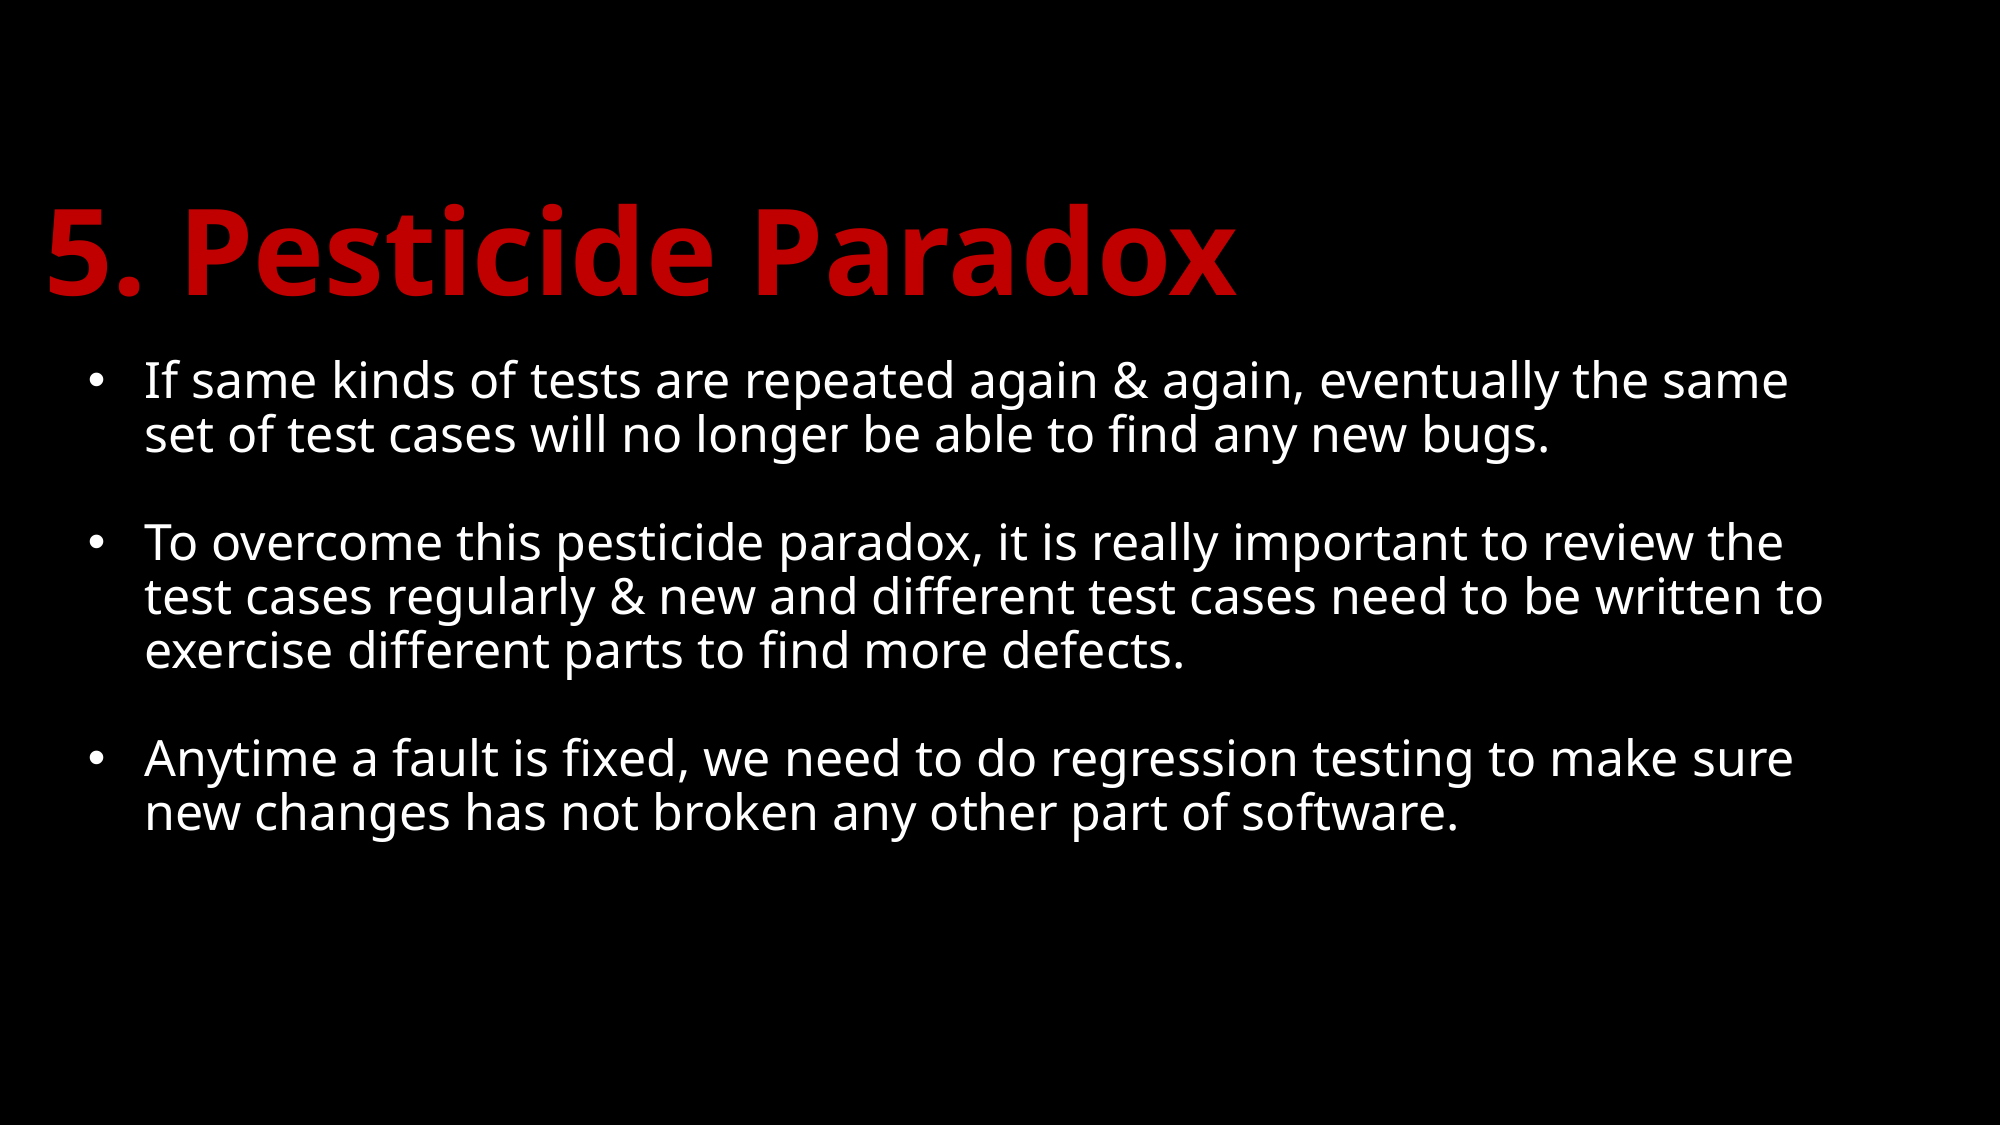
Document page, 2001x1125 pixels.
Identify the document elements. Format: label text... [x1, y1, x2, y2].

title 5. Pesticide Paradox [29, 184, 1957, 330]
text_box If same kinds of tests are repeated again & again, eventually the same set of test cases will no longer be able to find any new bugs. To overcome this pesticide paradox, it is really important to review the test cases regularly & new and different test cases need to be written to exercise different parts to find more defects. Anytime a fault is fixed, we need to do regression testing to make sure new changes has not broken any other part of software. [72, 347, 1886, 988]
